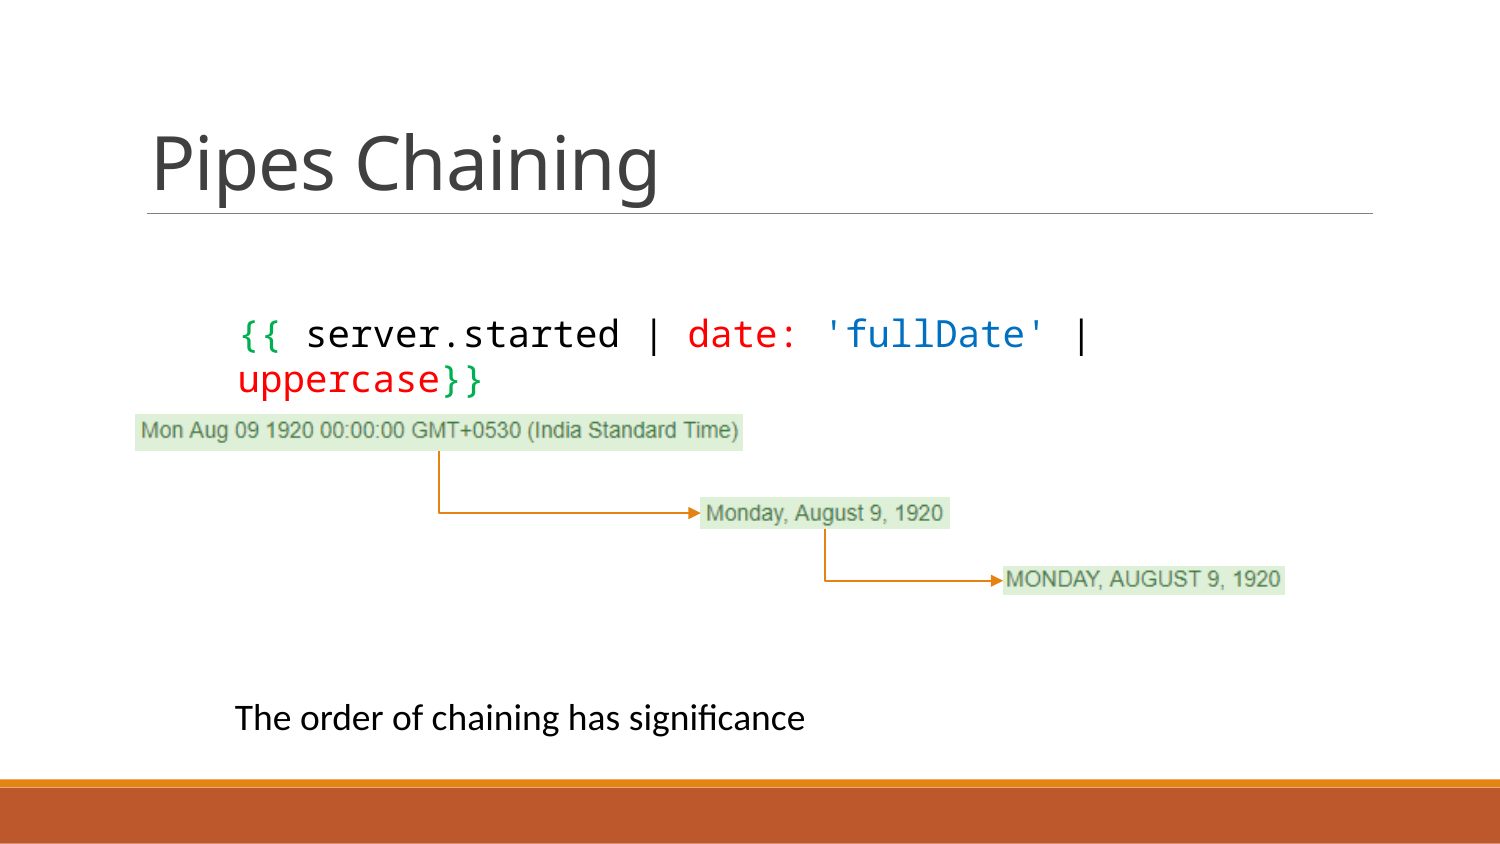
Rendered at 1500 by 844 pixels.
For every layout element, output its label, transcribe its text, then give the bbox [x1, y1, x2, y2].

picture [941, 496, 950, 530]
title Pipes Chaining [135, 35, 1373, 214]
picture [602, 414, 744, 452]
text_box {{ server.started | date: 'fullDate' | uppercase}} [222, 302, 1285, 408]
picture [1002, 566, 1285, 596]
text_box The order of chaining has significance [220, 685, 822, 746]
picture [134, 414, 537, 452]
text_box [887, 465, 941, 645]
picture [700, 496, 887, 530]
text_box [537, 350, 602, 614]
